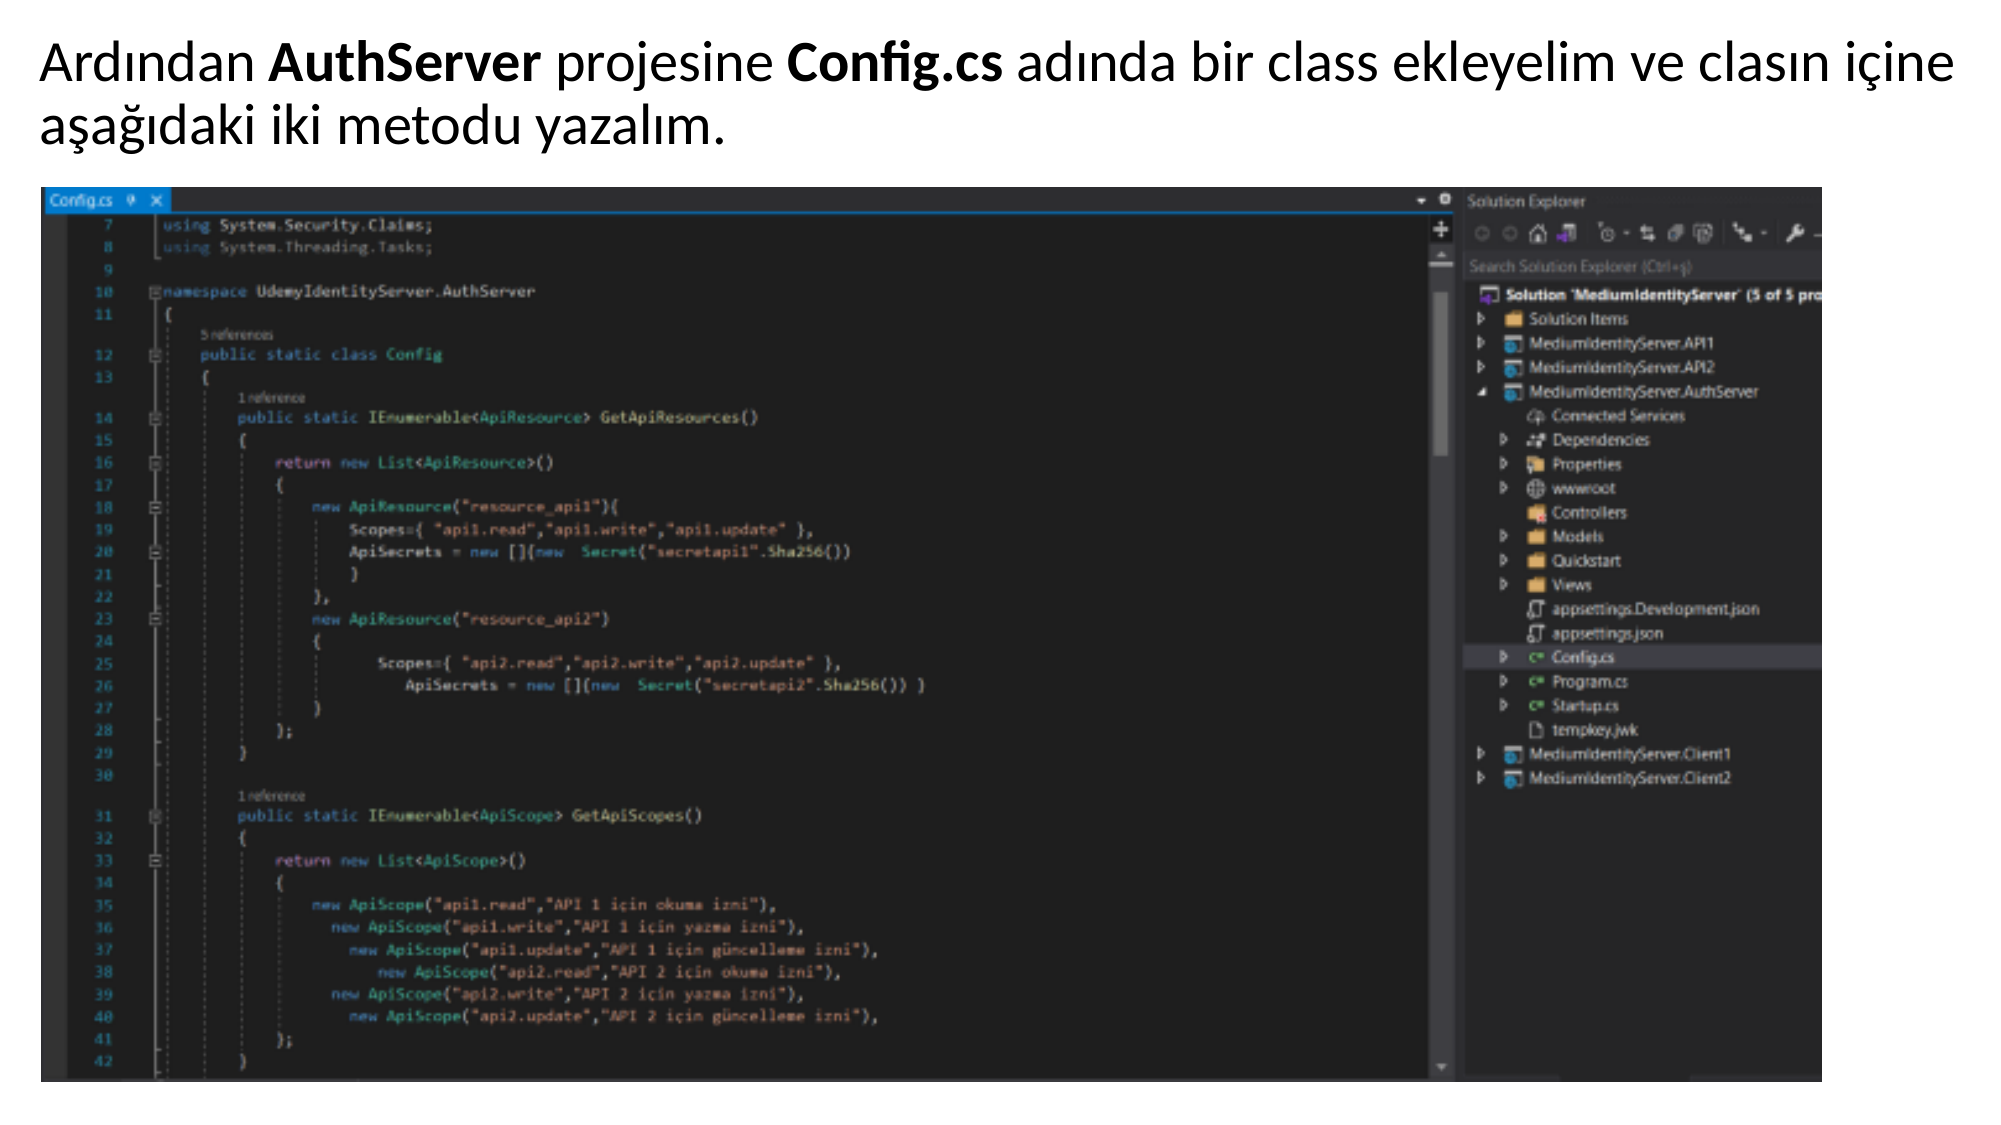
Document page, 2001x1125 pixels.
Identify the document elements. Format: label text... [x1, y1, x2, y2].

picture [41, 187, 1822, 1082]
list Ardından AuthServer projesine Config.cs adında bir class ekleyelim ve clasın içine aşağıdaki iki metodu yazalım. [24, 23, 1978, 1110]
